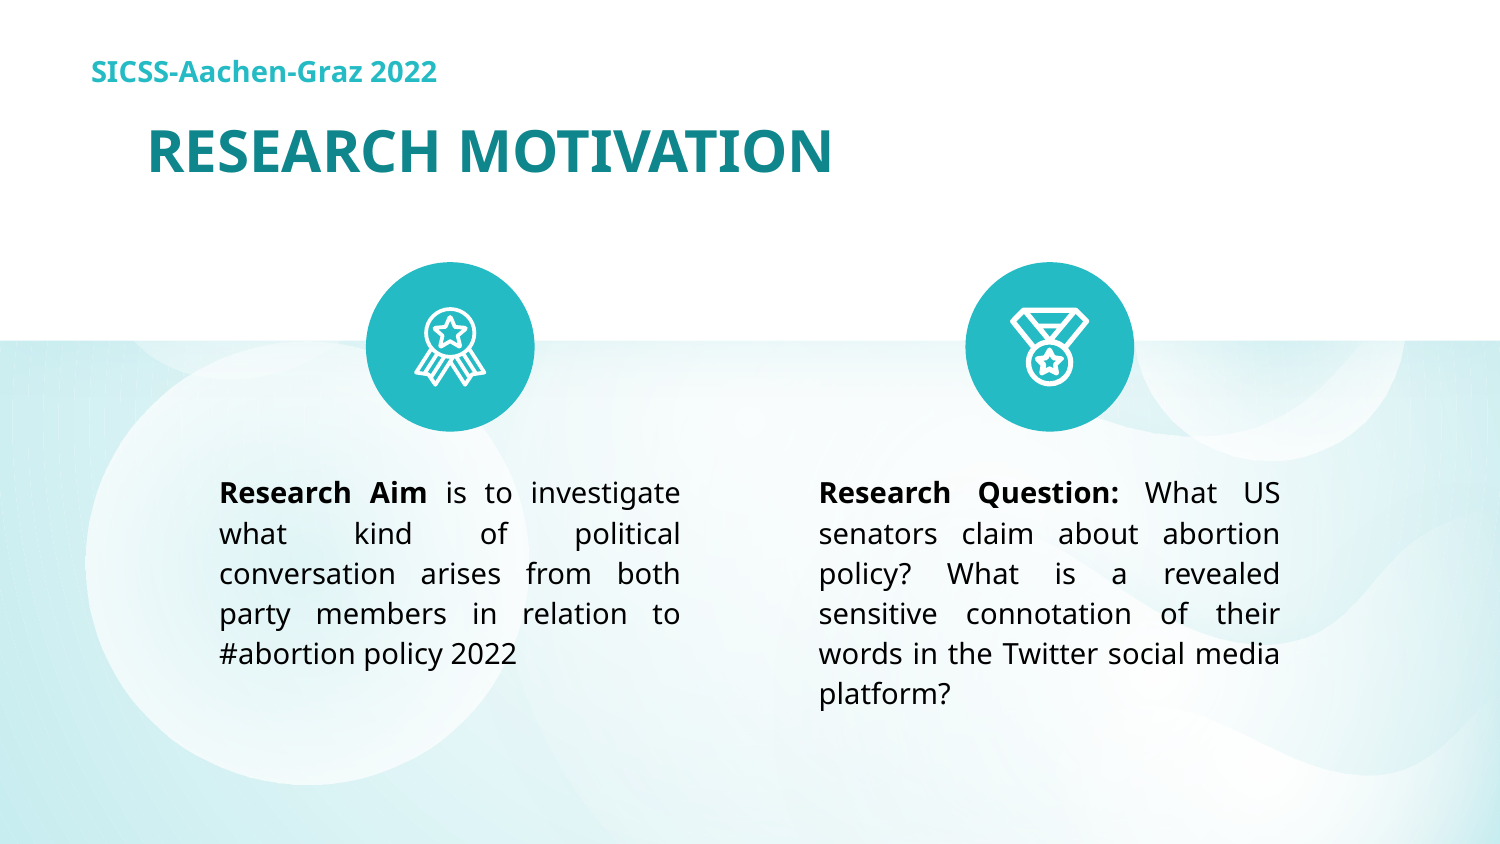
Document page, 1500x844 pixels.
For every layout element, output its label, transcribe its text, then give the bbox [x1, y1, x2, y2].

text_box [413, 306, 487, 387]
title RESEARCH MOTIVATION [131, 97, 1398, 201]
text_box Research Question: What US senators claim about abortion policy? What is a revealed sensitive connotation of their words in the Twitter social media platform? [803, 454, 1296, 726]
text_box [965, 262, 1135, 432]
text_box Research Aim is to investigate what kind of political conversation arises from both party members in relation to #abortion policy 2022 [204, 454, 697, 686]
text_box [1009, 307, 1090, 387]
text_box [365, 262, 535, 432]
text_box SICSS-Aachen-Graz 2022 [76, 31, 569, 104]
